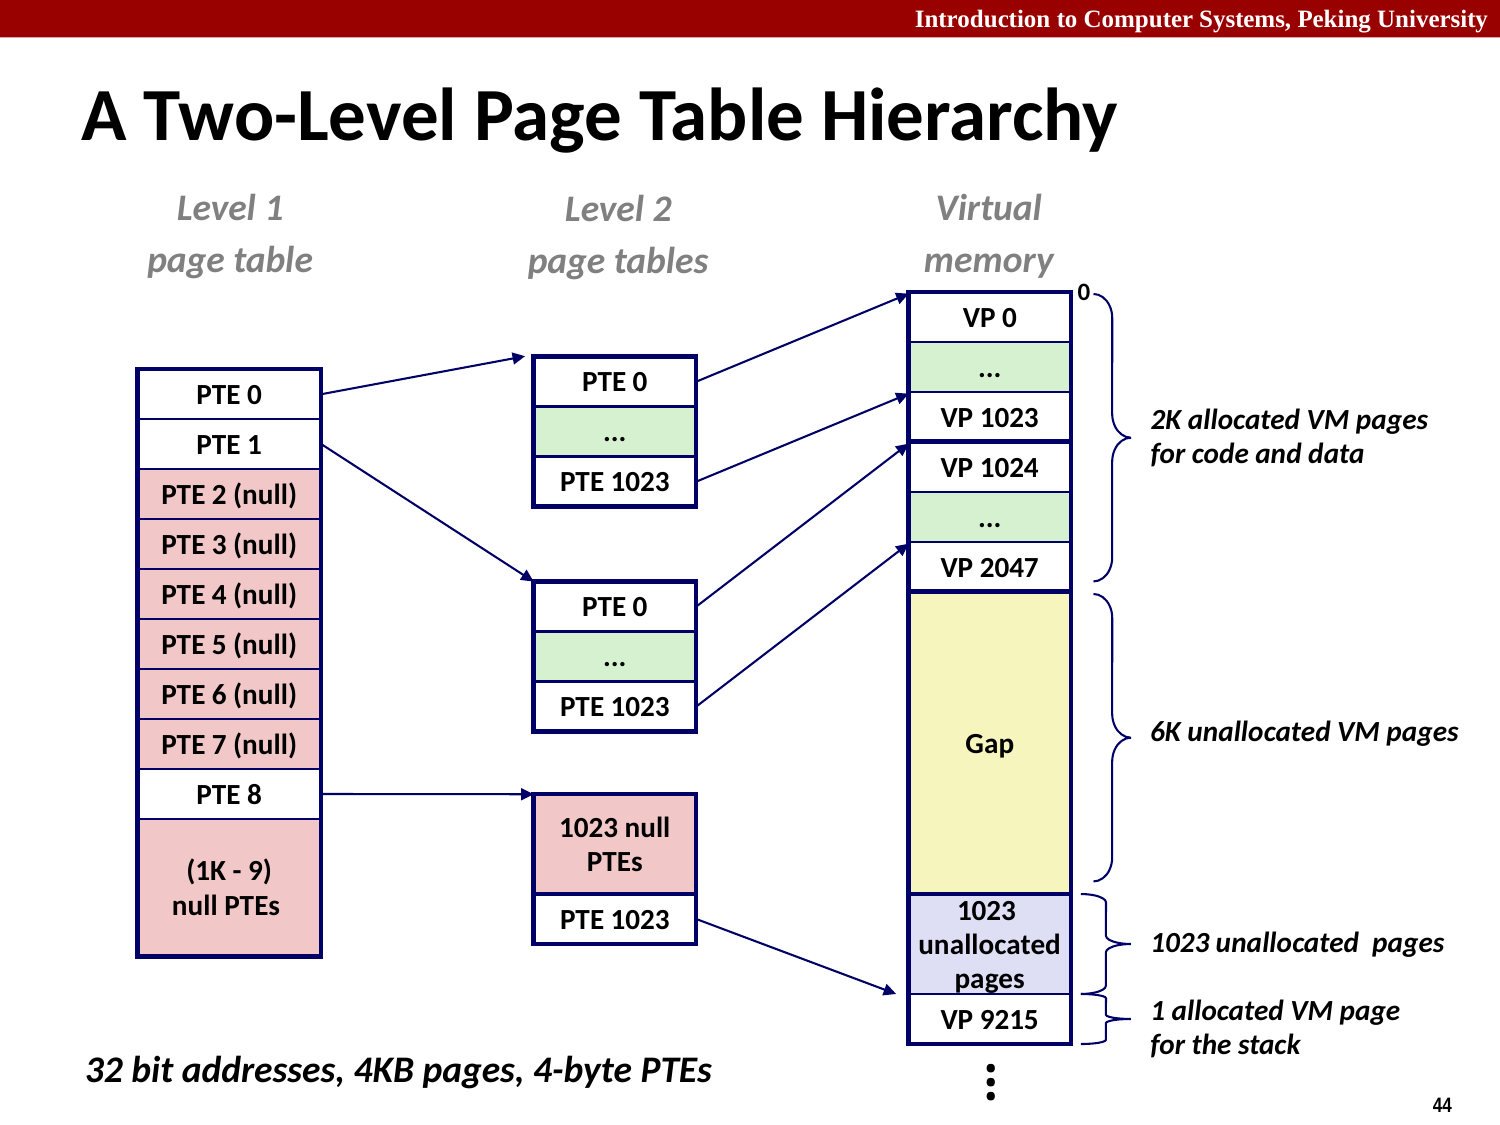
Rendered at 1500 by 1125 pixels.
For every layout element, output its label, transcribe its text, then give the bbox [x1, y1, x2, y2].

text_box [533, 581, 697, 732]
text_box Virtual memory [908, 181, 1069, 288]
text_box [533, 793, 697, 944]
text_box 1 allocated VM page for the stack [1135, 984, 1416, 1069]
text_box [322, 788, 534, 801]
text_box [696, 443, 909, 607]
text_box 32 bit addresses, 4KB pages, 4-byte PTEs [70, 1037, 728, 1098]
text_box 0 [1062, 269, 1105, 315]
text_box [137, 368, 322, 957]
text_box Gap [908, 591, 1072, 893]
text_box [322, 444, 534, 582]
text_box [1080, 894, 1131, 994]
text_box [908, 291, 1072, 441]
text_box [908, 893, 1072, 1044]
text_box [696, 543, 909, 707]
text_box [696, 292, 909, 382]
text_box 1023 unallocated pages [1135, 916, 1460, 967]
text_box [1080, 994, 1131, 1045]
text_box 6K unallocated VM pages [1135, 706, 1474, 757]
text_box [533, 356, 697, 507]
title A Two-Level Page Table Hierarchy [66, 46, 1426, 176]
text_box Level 1 page table [132, 181, 329, 288]
text_box [696, 392, 909, 482]
text_box [1093, 593, 1131, 882]
text_box Level 2 page tables [513, 182, 724, 289]
text_box 2K allocated VM pages for code and data [1135, 394, 1444, 479]
text_box [1093, 293, 1131, 582]
text_box ... [961, 1054, 1045, 1109]
text_box [696, 918, 897, 996]
text_box [908, 441, 1072, 591]
text_box [322, 352, 526, 395]
